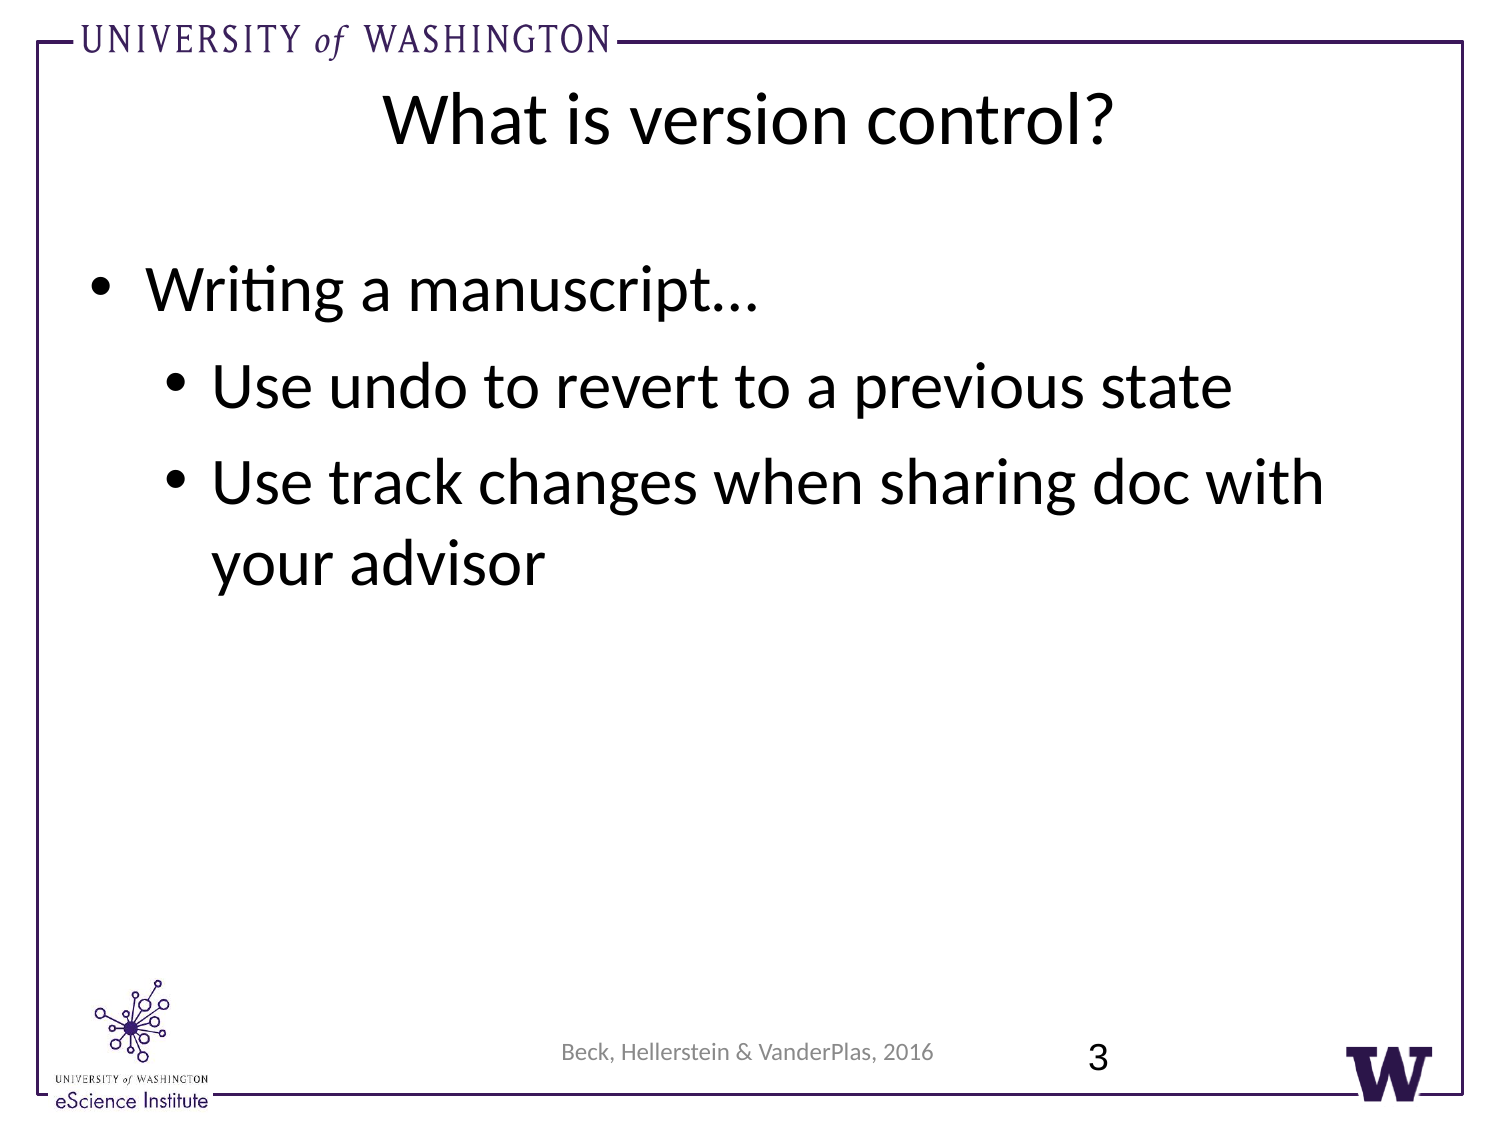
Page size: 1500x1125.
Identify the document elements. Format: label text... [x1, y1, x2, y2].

text_box 3 [1073, 1024, 1300, 1085]
picture [1339, 1041, 1438, 1107]
picture [81, 24, 609, 61]
text_box What is version control? [74, 62, 1425, 200]
picture [48, 978, 213, 1113]
footer Beck, Hellerstein & VanderPlas, 2016 [510, 1027, 986, 1088]
text_box Writing a manuscript… Use undo to revert to a previous state Use track changes when sharing doc with your advisor [74, 237, 1425, 948]
